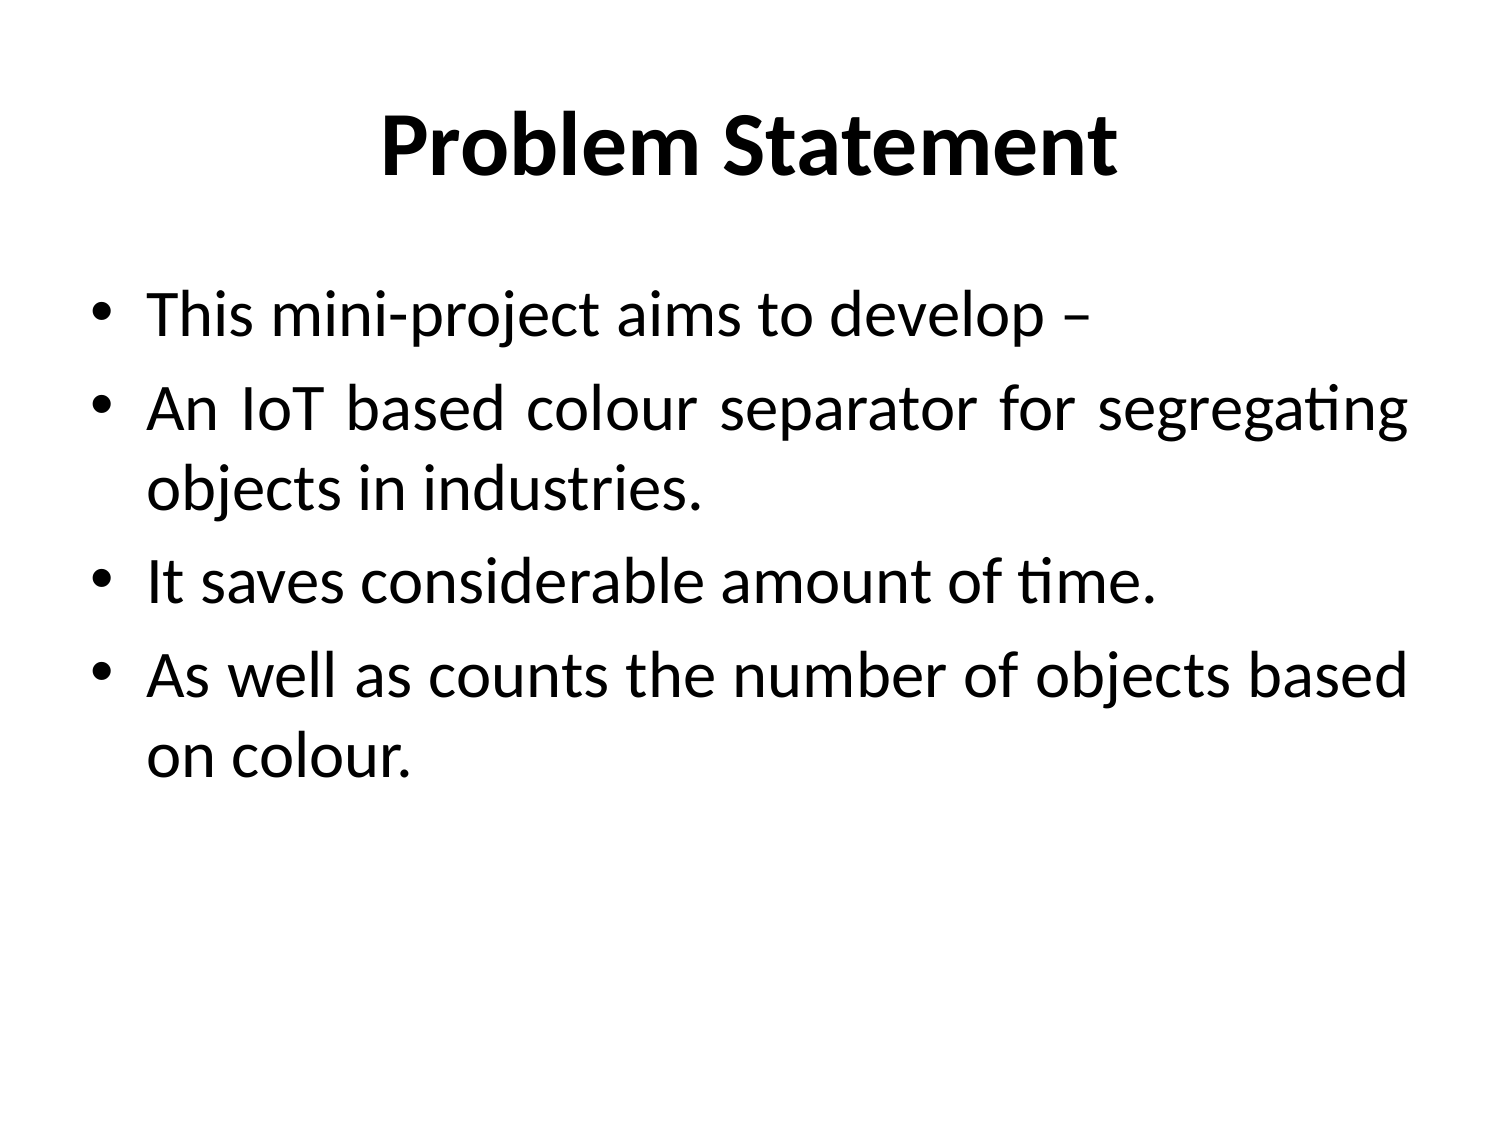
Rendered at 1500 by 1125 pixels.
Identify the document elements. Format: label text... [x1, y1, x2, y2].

title Problem Statement [75, 45, 1425, 233]
list This mini-project aims to develop – An IoT based colour separator for segregating objects in industries. It saves considerable amount of time. As well as counts the number of objects based on colour. [75, 262, 1425, 1005]
